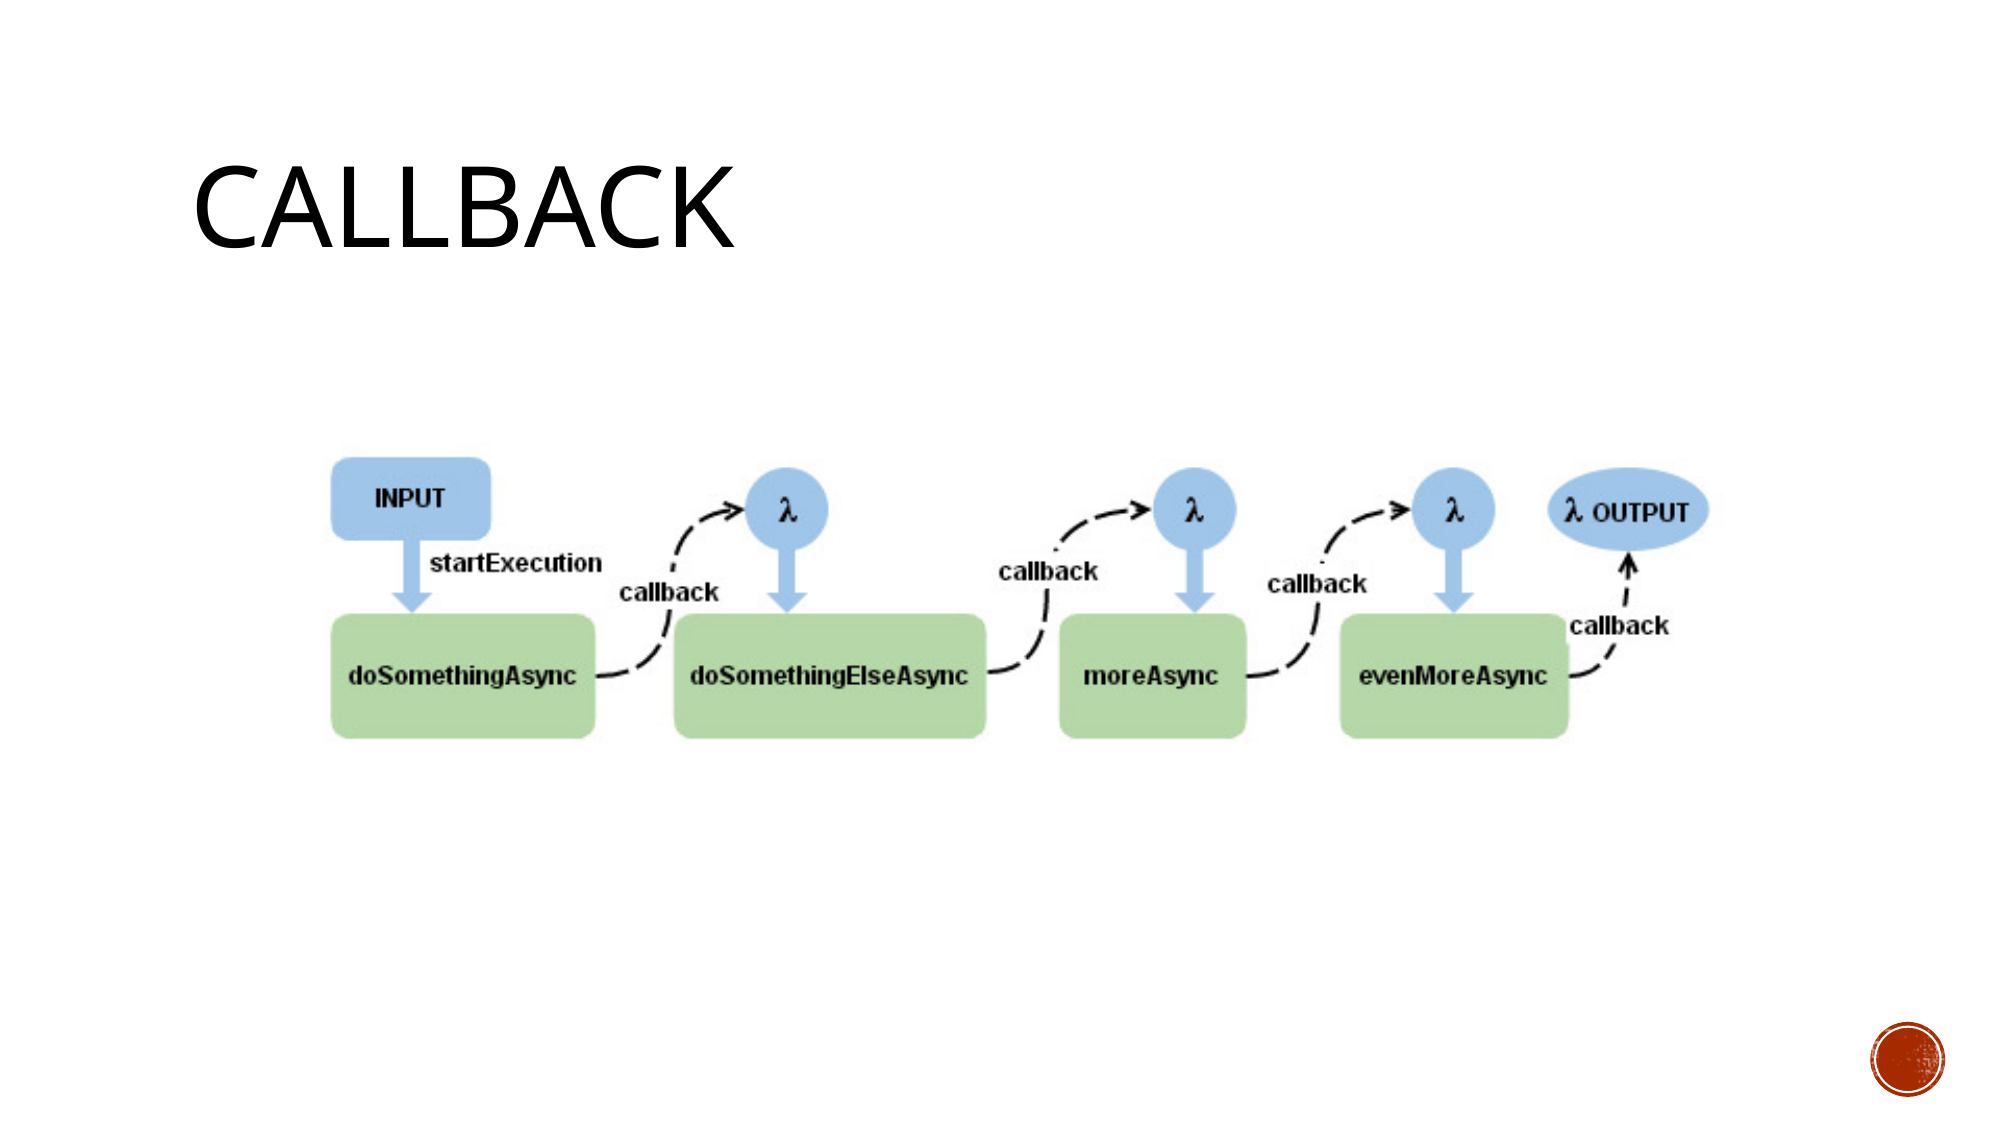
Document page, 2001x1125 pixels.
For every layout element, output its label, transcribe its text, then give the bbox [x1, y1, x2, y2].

title Callback [175, 79, 1826, 344]
picture [308, 343, 1750, 781]
